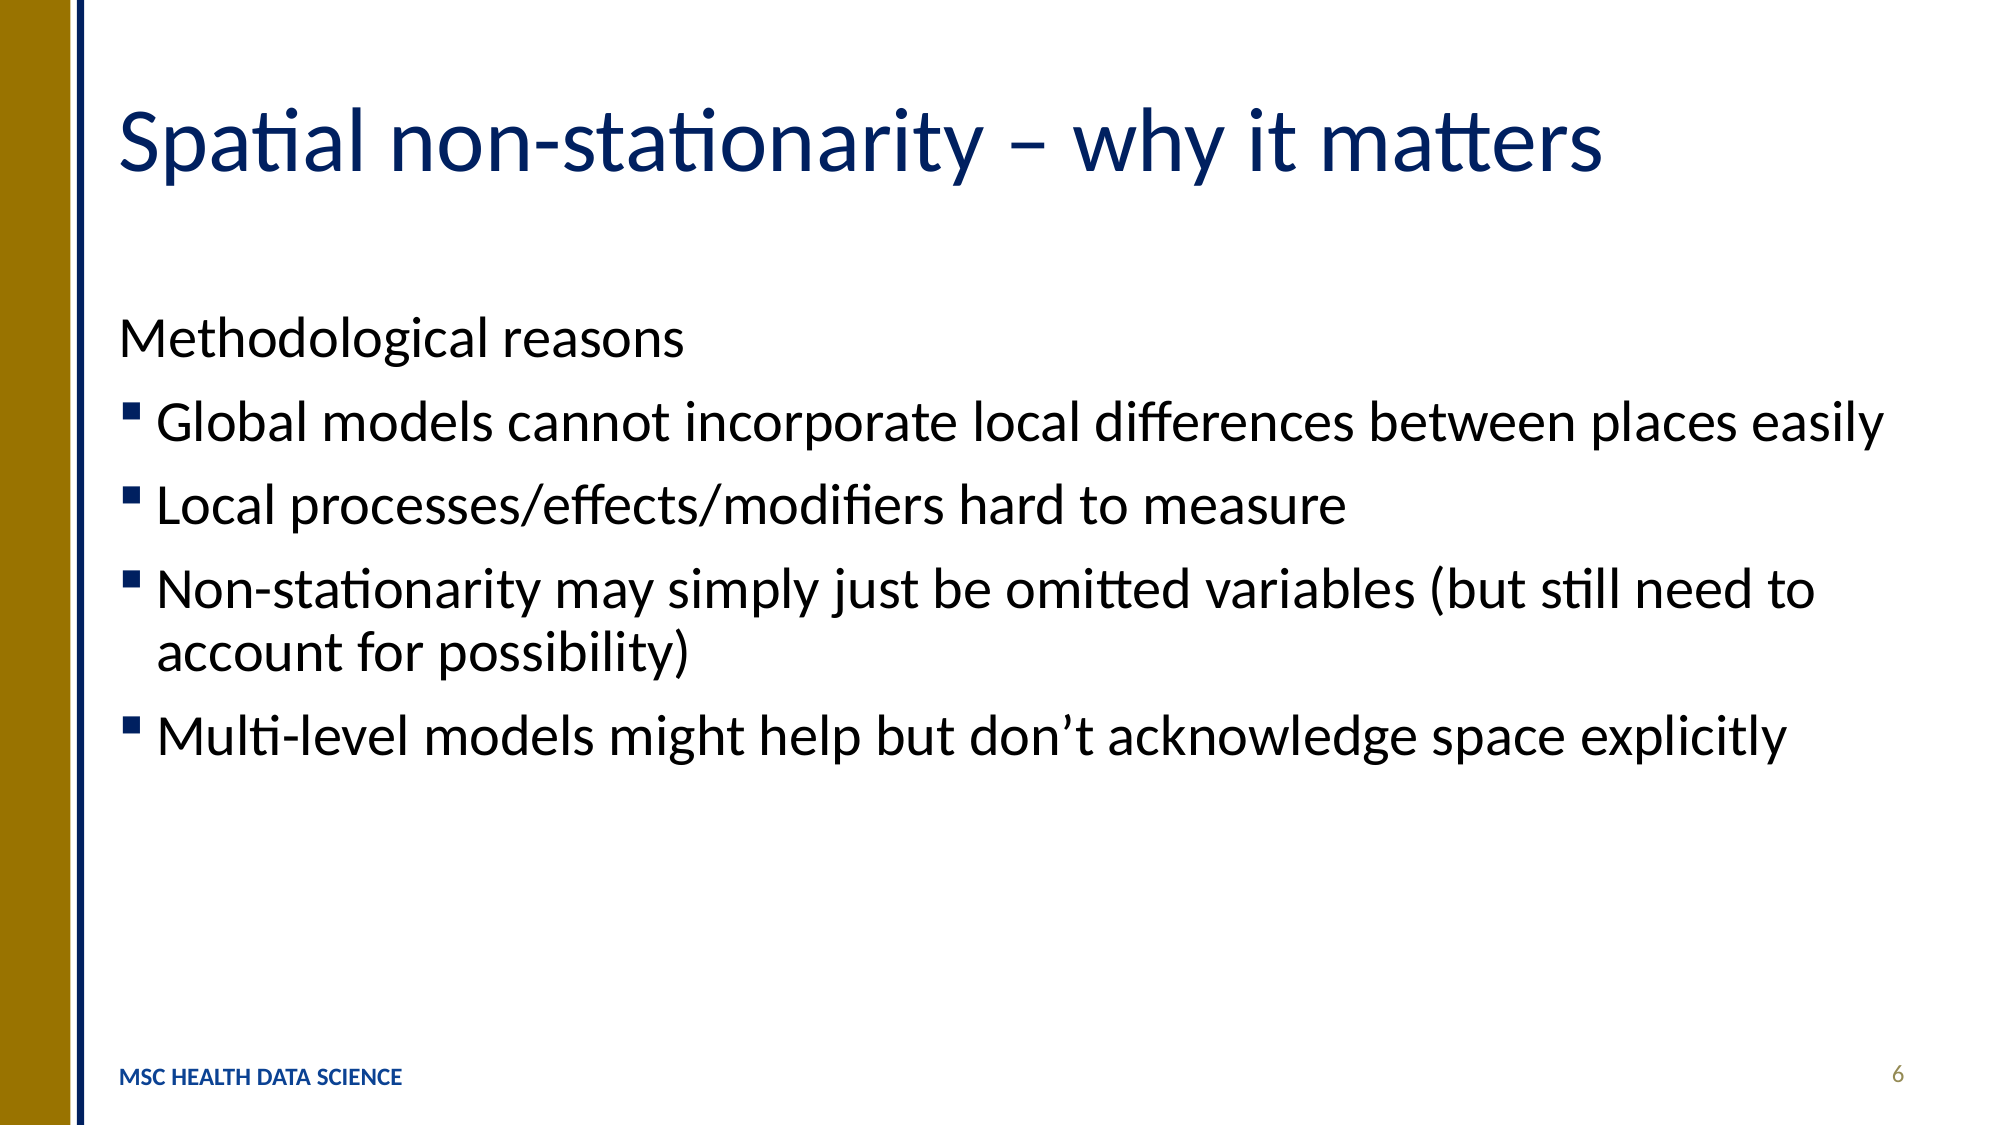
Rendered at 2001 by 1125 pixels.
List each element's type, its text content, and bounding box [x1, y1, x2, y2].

title Spatial non-stationarity – why it matters [103, 32, 1920, 251]
slide_number 6 [1737, 1042, 1920, 1102]
list Methodological reasons Global models cannot incorporate local differences between places easily Local processes/effects/modifiers hard to measure Non-stationarity may simply just be omitted variables (but still need to account for possibility) Multi-level models might help but don’t acknowledge space explicitly [103, 299, 1920, 1014]
footer MSC HEALTH DATA SCIENCE [103, 1045, 439, 1106]
